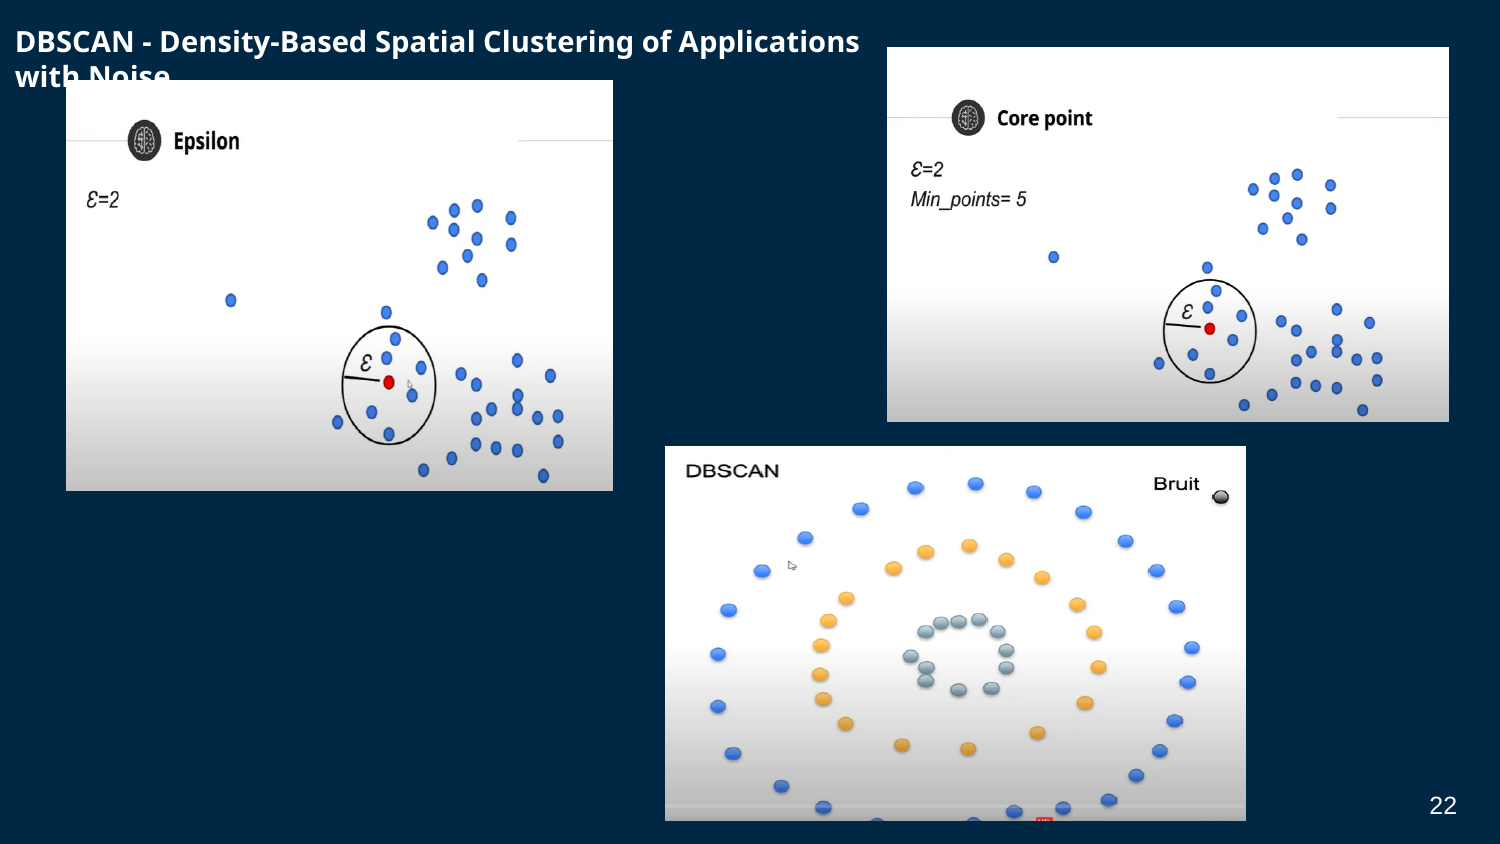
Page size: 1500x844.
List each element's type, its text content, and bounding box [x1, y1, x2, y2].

picture [665, 446, 1246, 821]
text_box DBSCAN - Density-Based Spatial Clustering of Applications with Noise [0, 0, 920, 101]
picture [887, 47, 1449, 423]
picture [66, 80, 613, 491]
